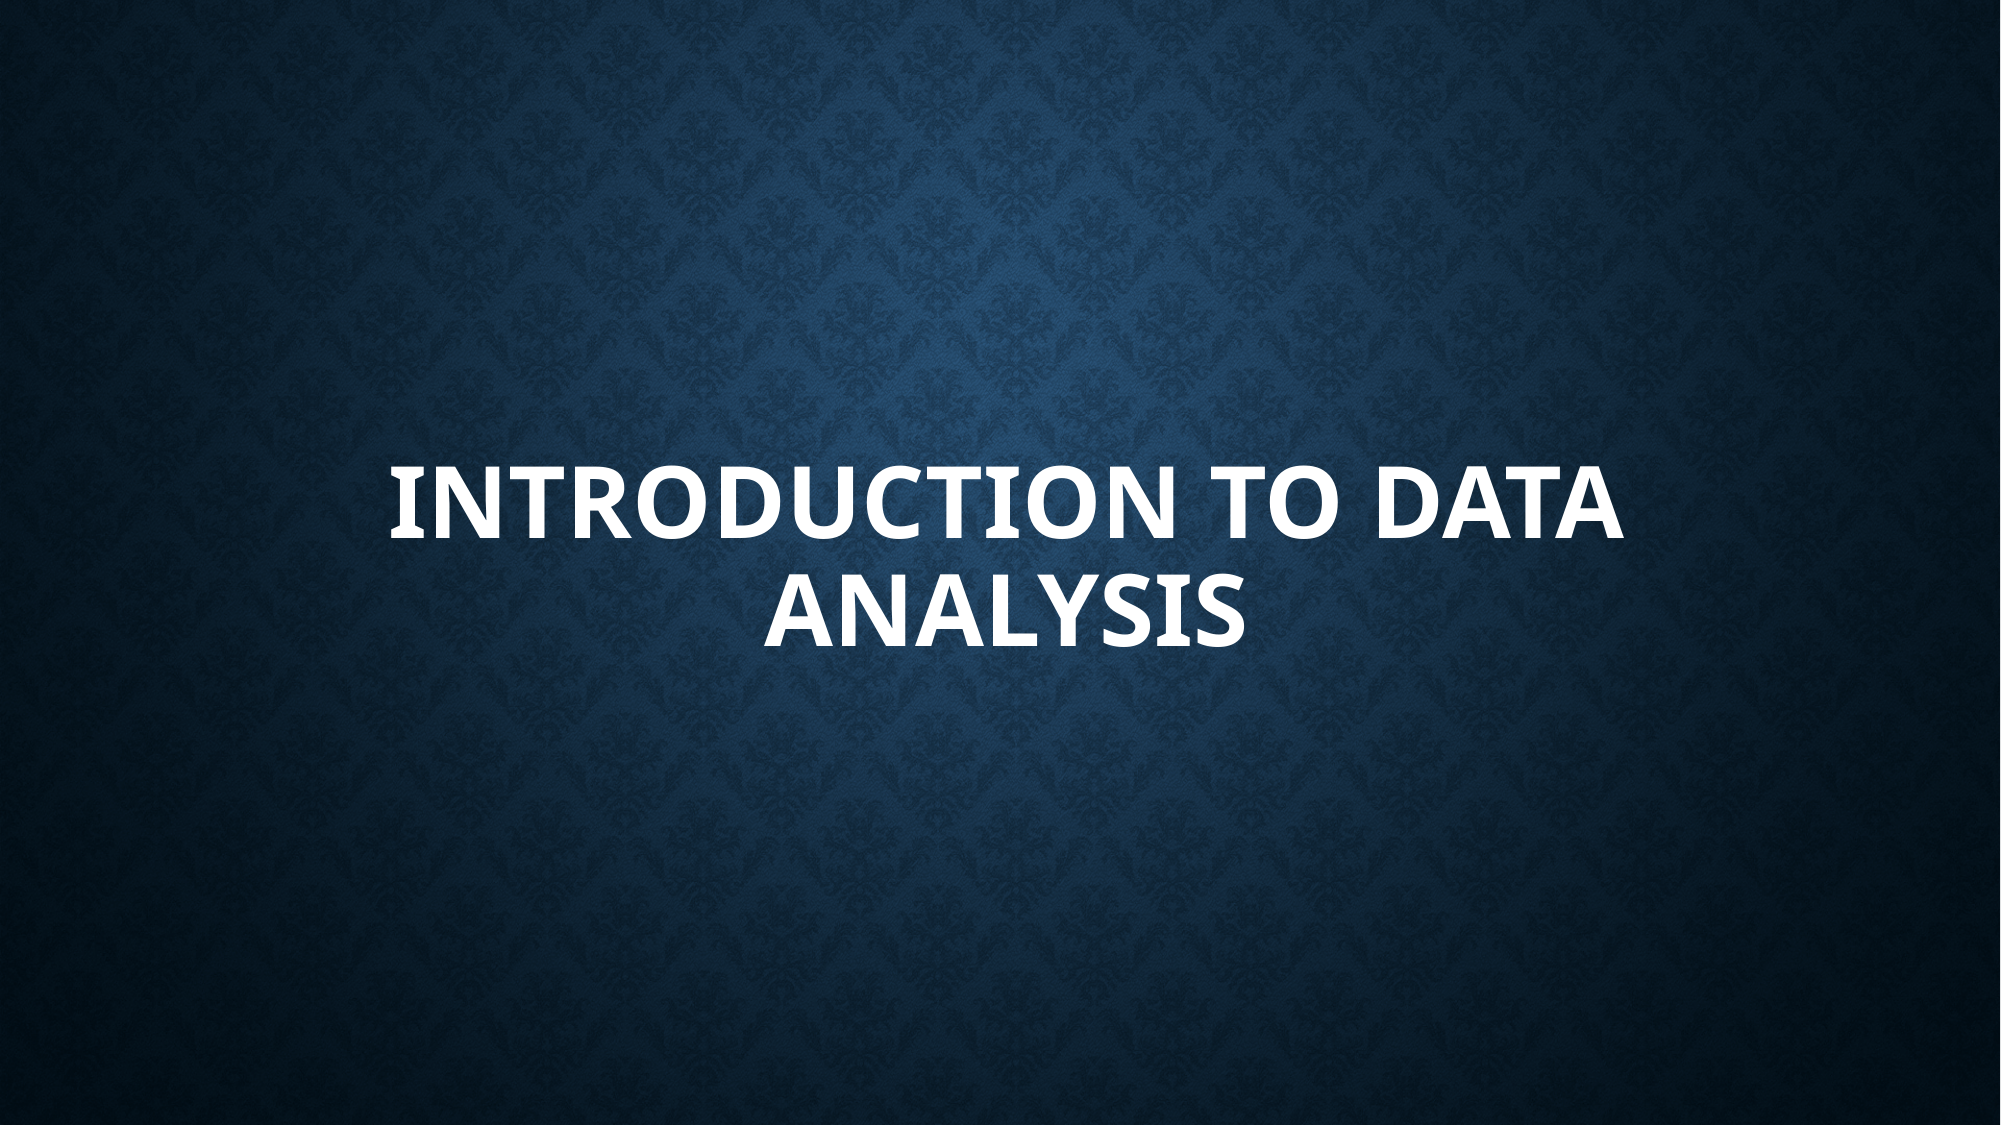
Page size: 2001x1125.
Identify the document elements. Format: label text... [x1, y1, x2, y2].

title INTRODUCTION TO DATA ANALYSIS [261, 184, 1753, 677]
